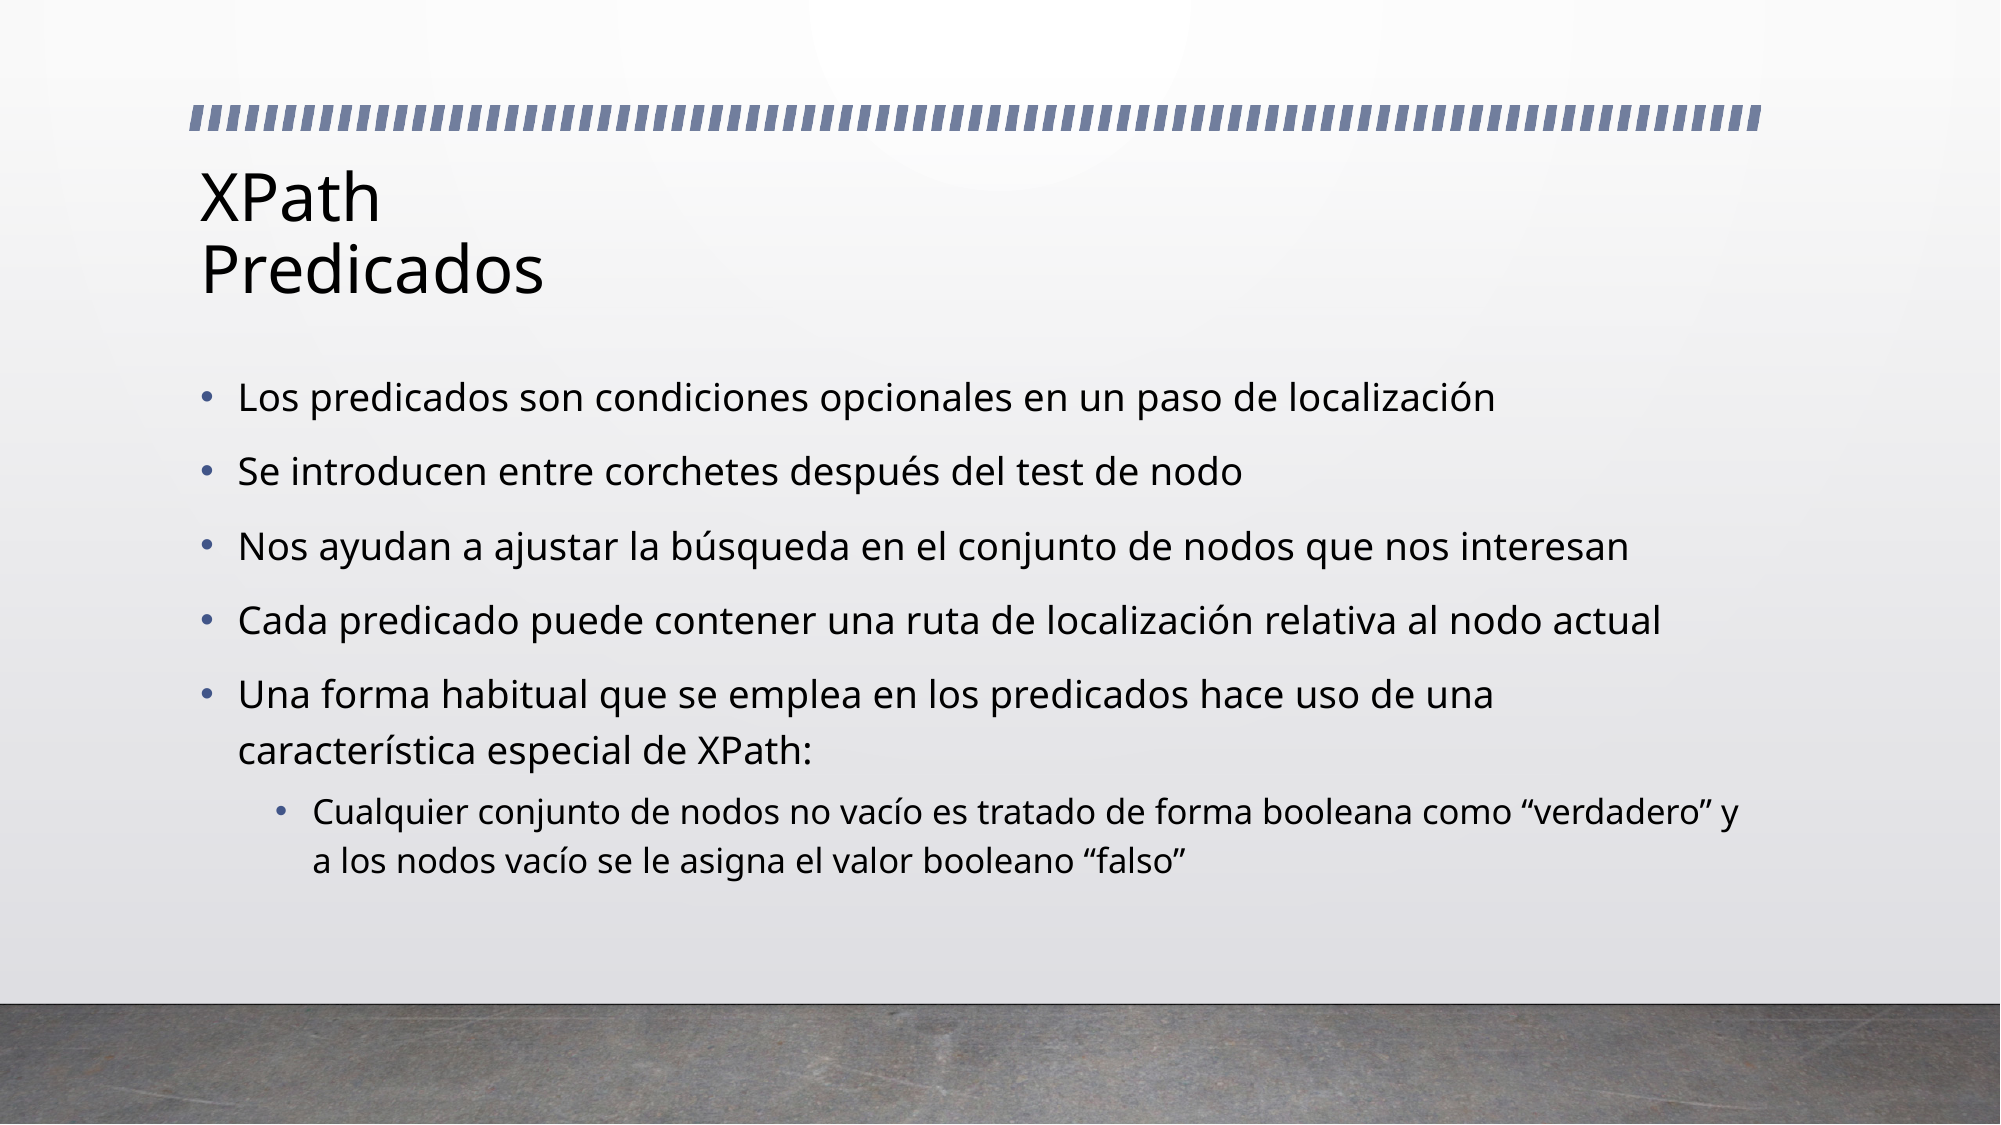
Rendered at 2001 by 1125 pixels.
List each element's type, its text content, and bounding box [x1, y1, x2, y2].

title XPath Predicados [185, 156, 1761, 329]
picture [0, 1004, 2000, 1124]
list Los predicados son condiciones opcionales en un paso de localización Se introducen entre corchetes después del test de nodo Nos ayudan a ajustar la búsqueda en el conjunto de nodos que nos interesan Cada predicado puede contener una ruta de localización relativa al nodo actual Una forma habitual que se emplea en los predicados hace uso de una característica especial de XPath: Cualquier conjunto de nodos no vacío es tratado de forma booleana como “verdadero” y a los nodos vacío se le asigna el valor booleano “falso” [185, 356, 1761, 897]
